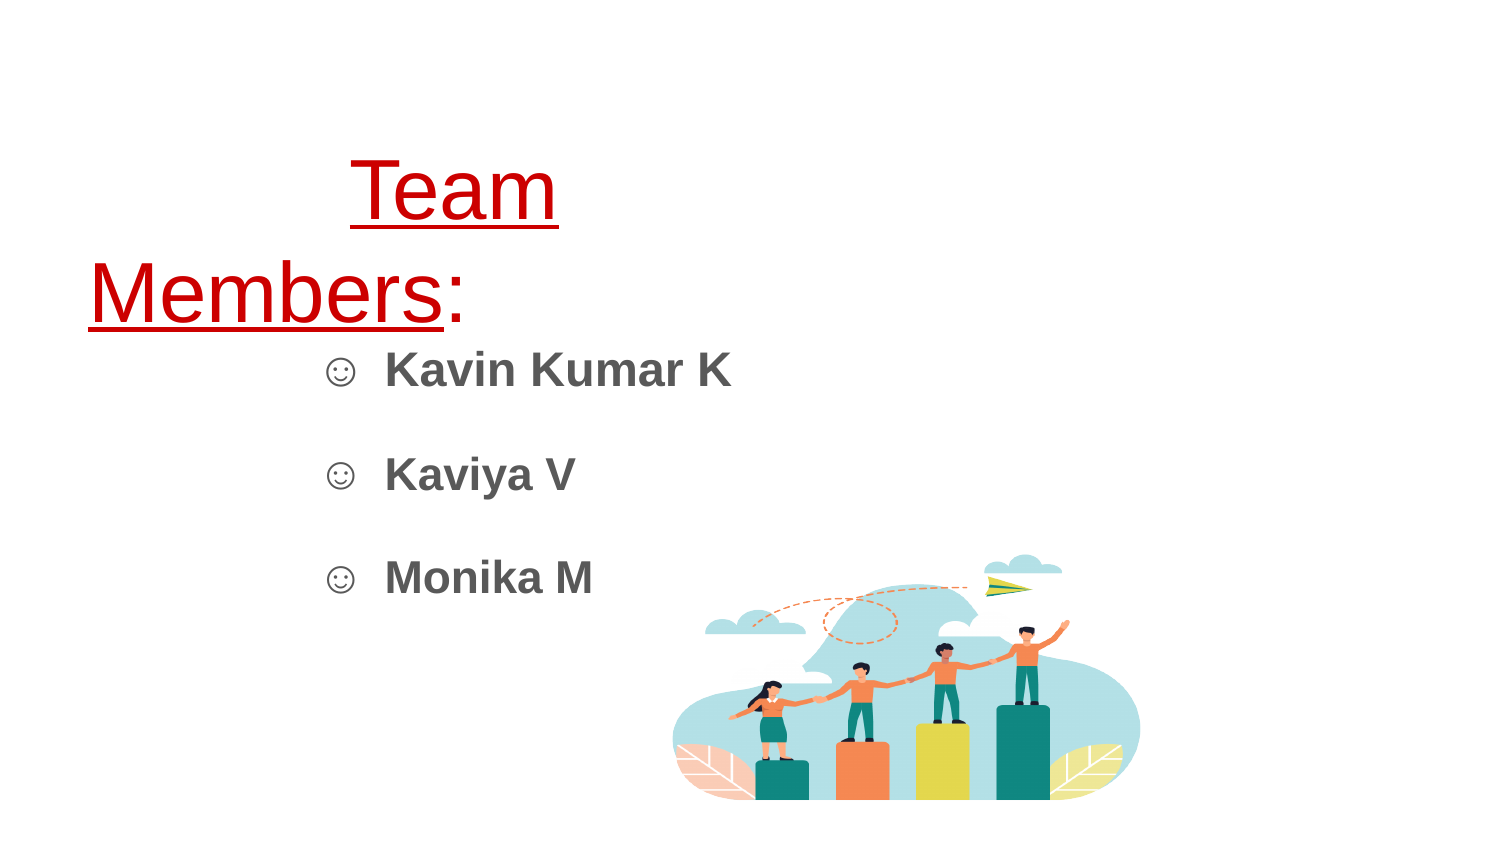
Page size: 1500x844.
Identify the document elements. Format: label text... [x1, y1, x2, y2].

subtitle Kavin Kumar K Kaviya V Monika M [281, 273, 959, 798]
picture [634, 508, 1170, 844]
title Team Members: [73, 17, 772, 355]
